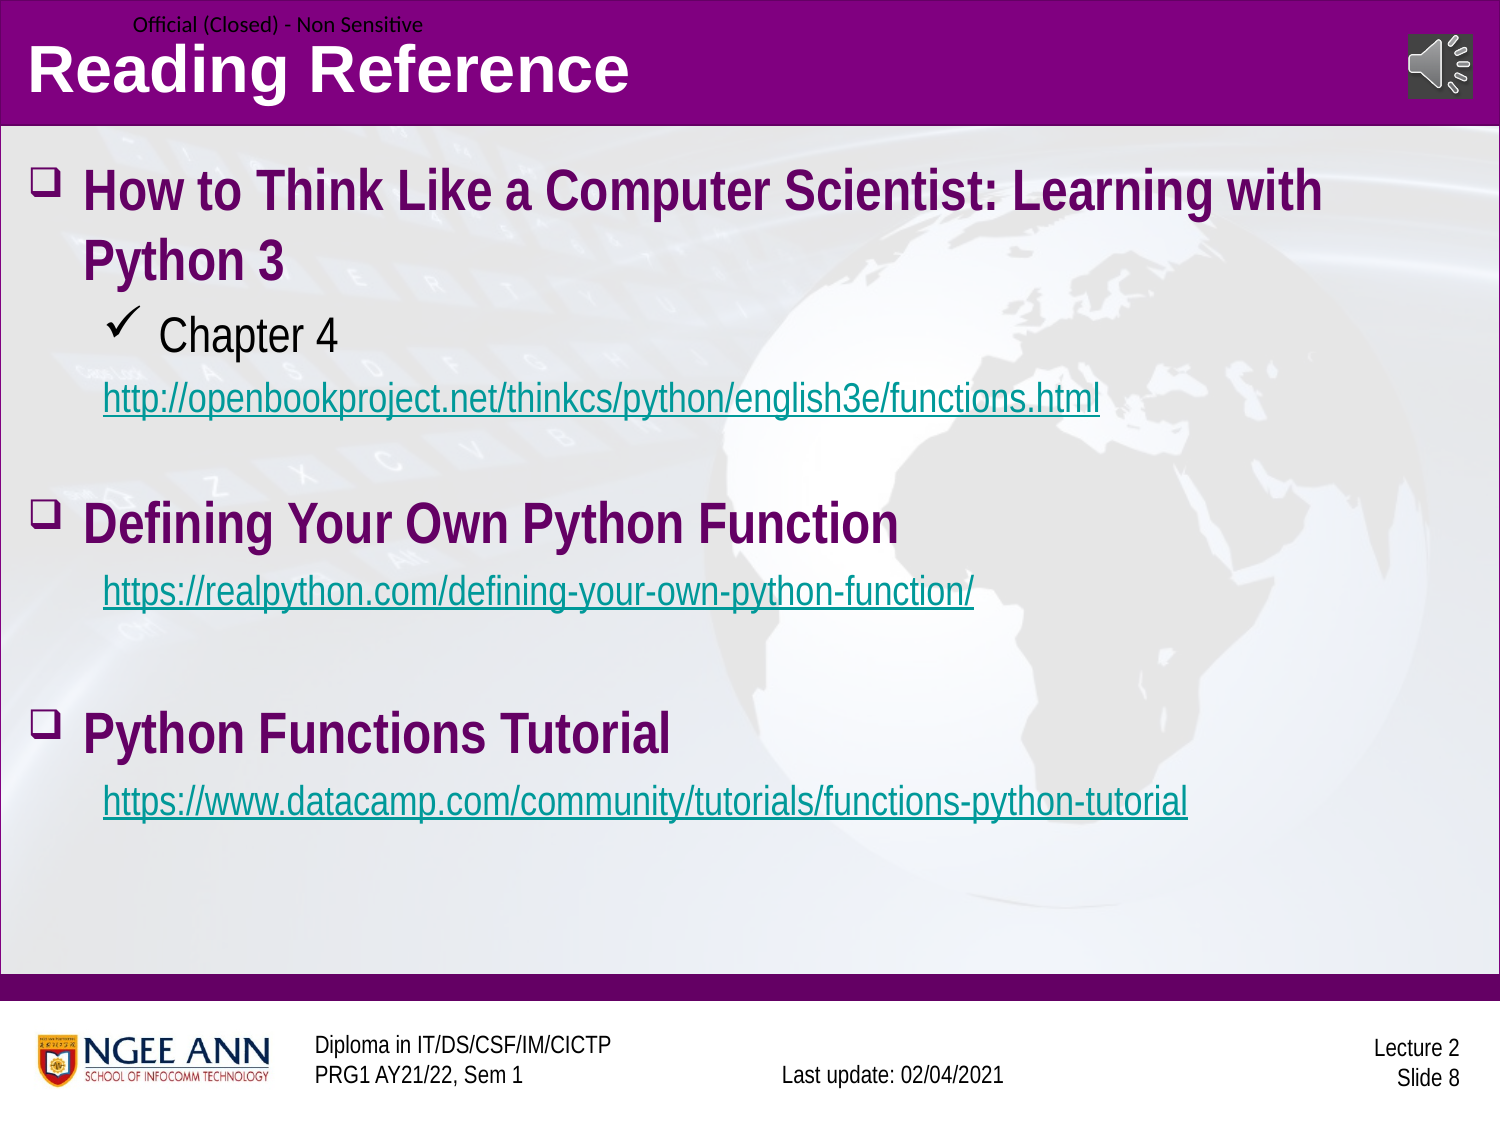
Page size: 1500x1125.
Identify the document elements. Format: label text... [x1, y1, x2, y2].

title Reading Reference [12, 19, 1488, 113]
picture [1407, 32, 1475, 100]
list How to Think Like a Computer Scientist: Learning with Python 3 Chapter 4 http://openbookproject.net/thinkcs/python/english3e/functions.html Defining Your Own Python Function https://realpython.com/defining-your-own-python-function/ Python Functions Tutorial https://www.datacamp.com/community/tutorials/functions-python-tutorial [12, 144, 1488, 963]
picture [12, 1012, 294, 1109]
